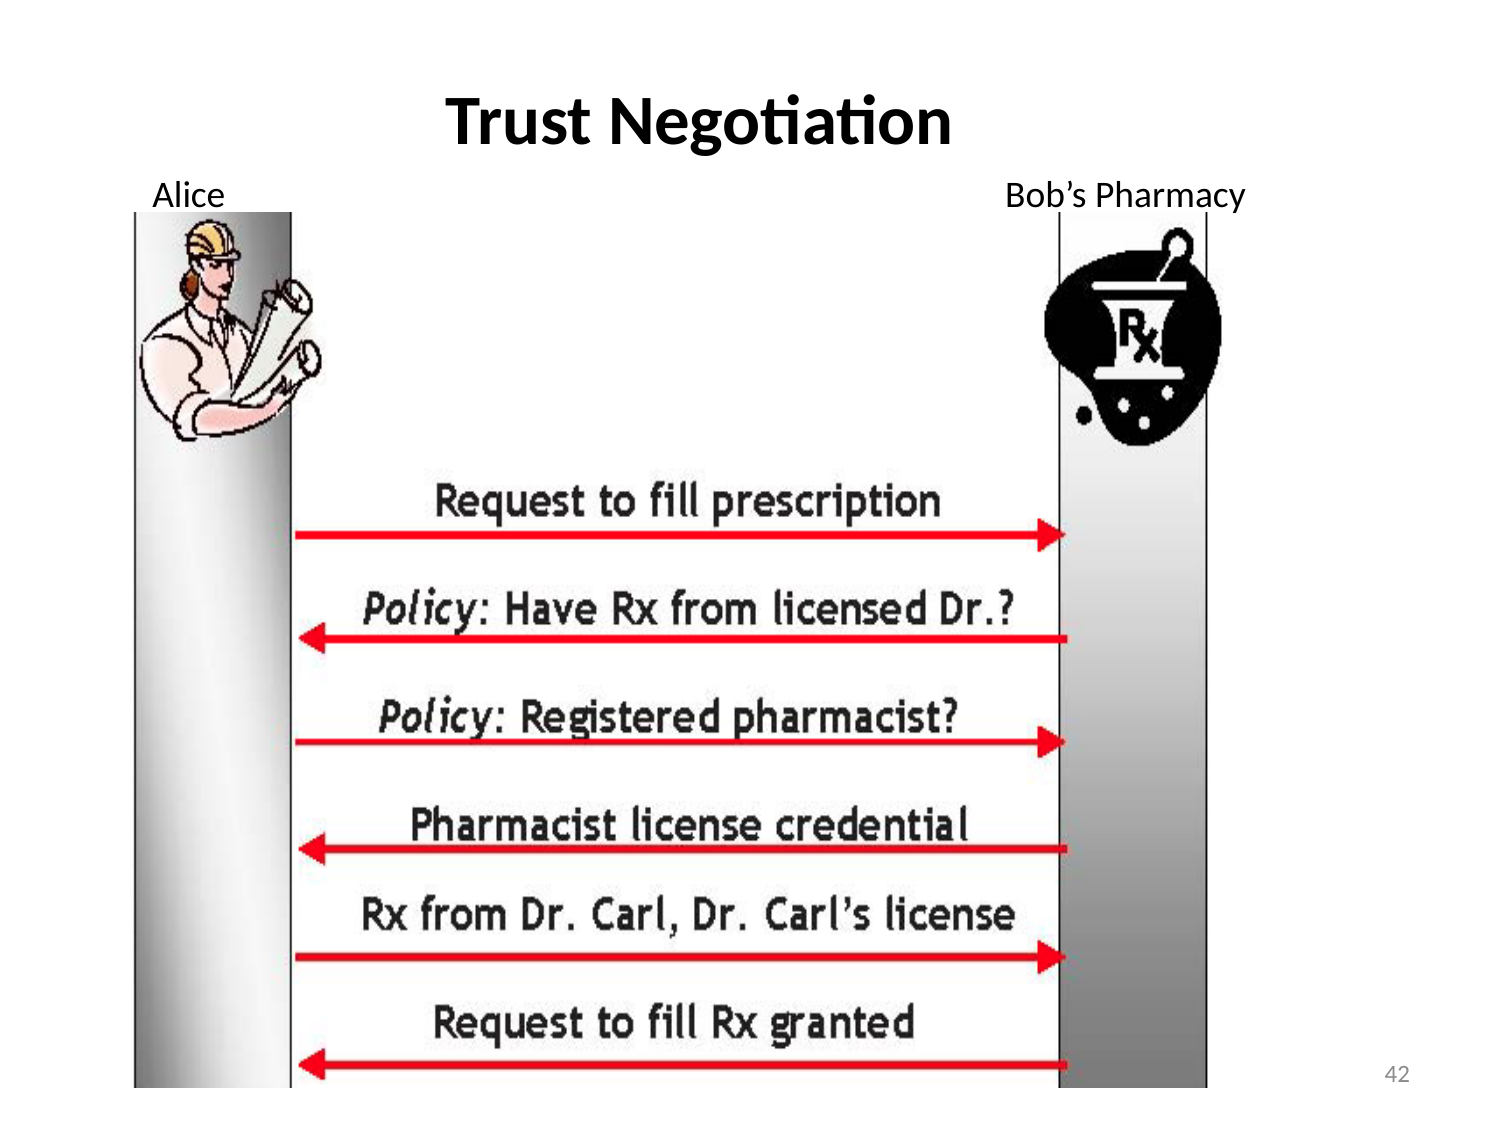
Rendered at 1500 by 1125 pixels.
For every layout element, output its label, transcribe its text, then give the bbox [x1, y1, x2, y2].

text_box Alice Bob’s Pharmacy [137, 162, 1313, 210]
title Trust Negotiation [75, 45, 1325, 188]
slide_number 42 [1074, 1042, 1425, 1103]
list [74, 212, 1326, 1088]
